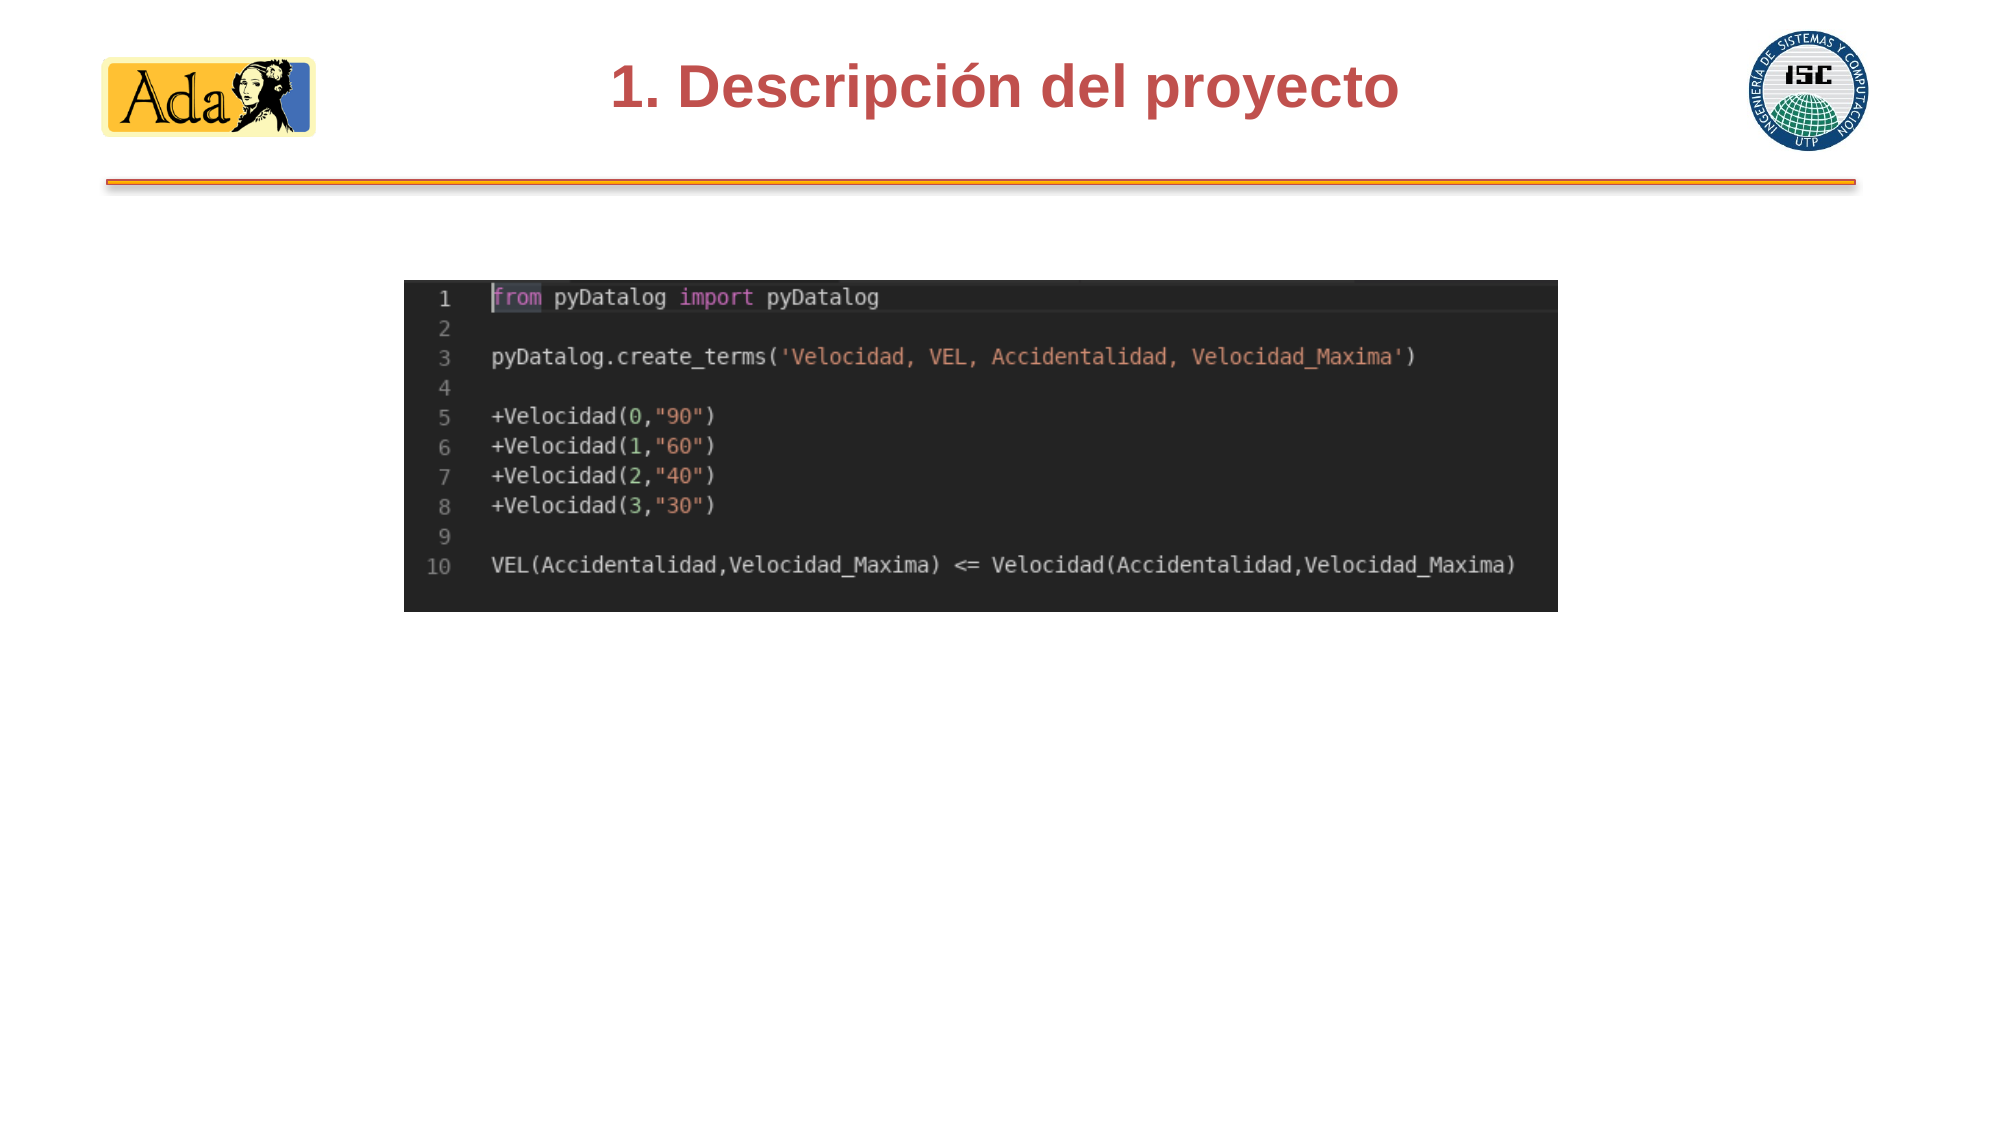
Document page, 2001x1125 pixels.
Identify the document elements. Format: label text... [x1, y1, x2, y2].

picture [1747, 29, 1869, 165]
picture [404, 280, 1558, 612]
text_box 1. Descripción del proyecto [143, 17, 1869, 150]
picture [101, 57, 317, 137]
text_box [107, 179, 1856, 185]
